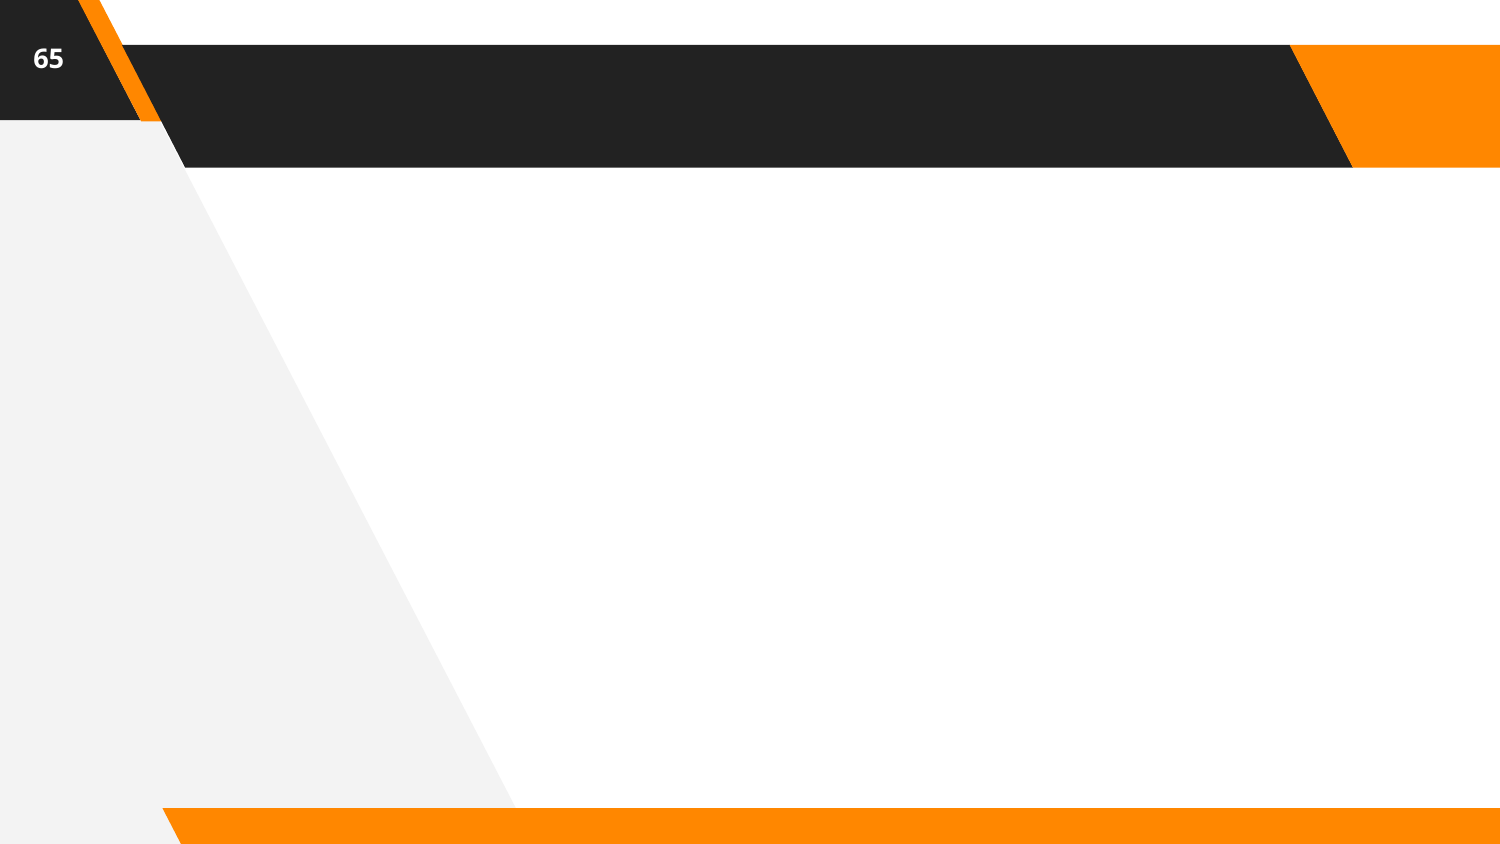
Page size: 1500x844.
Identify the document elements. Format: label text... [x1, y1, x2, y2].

slide_number 65 [0, 0, 98, 121]
